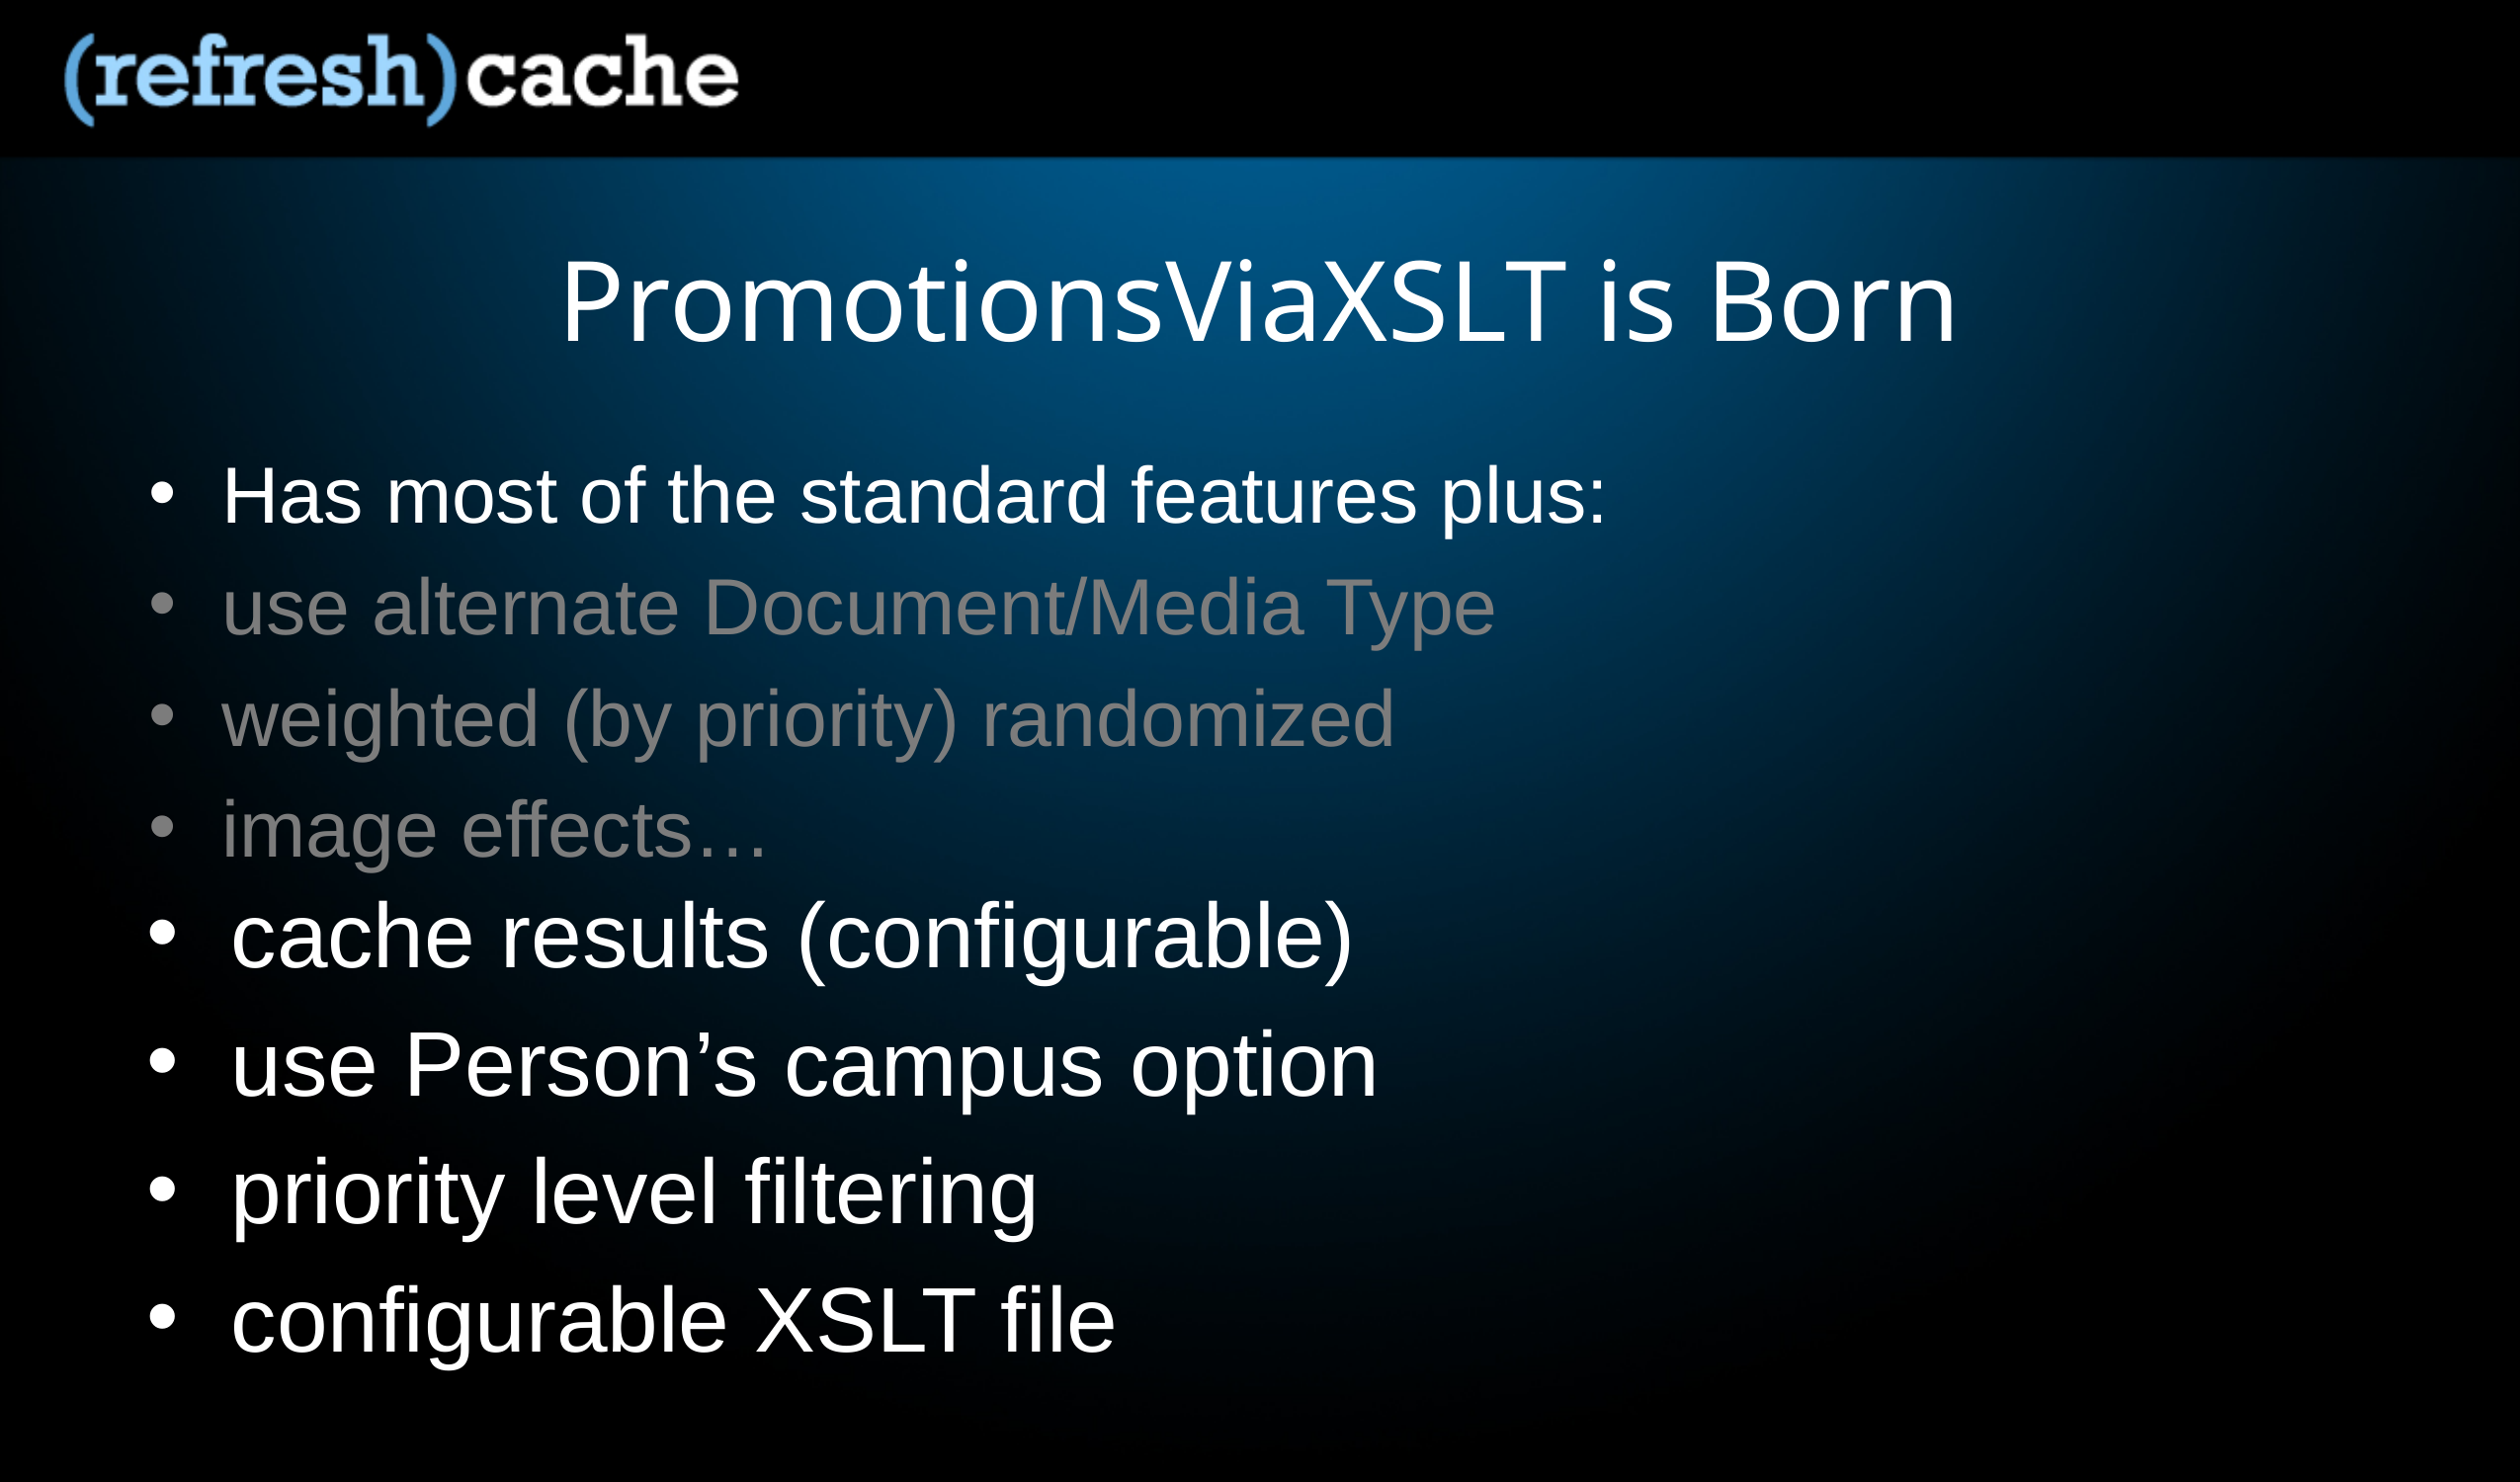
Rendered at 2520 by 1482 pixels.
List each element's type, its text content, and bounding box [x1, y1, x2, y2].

text_box cache results (configurable) use Person’s campus option priority level filtering configurable XSLT file [123, 864, 2392, 1383]
title PromotionsViaXSLT is Born [126, 172, 2394, 420]
picture [0, 0, 2520, 1482]
list Has most of the standard features plus: use alternate Document/Media Type weighted (by priority) randomized image effects… [126, 432, 2394, 889]
